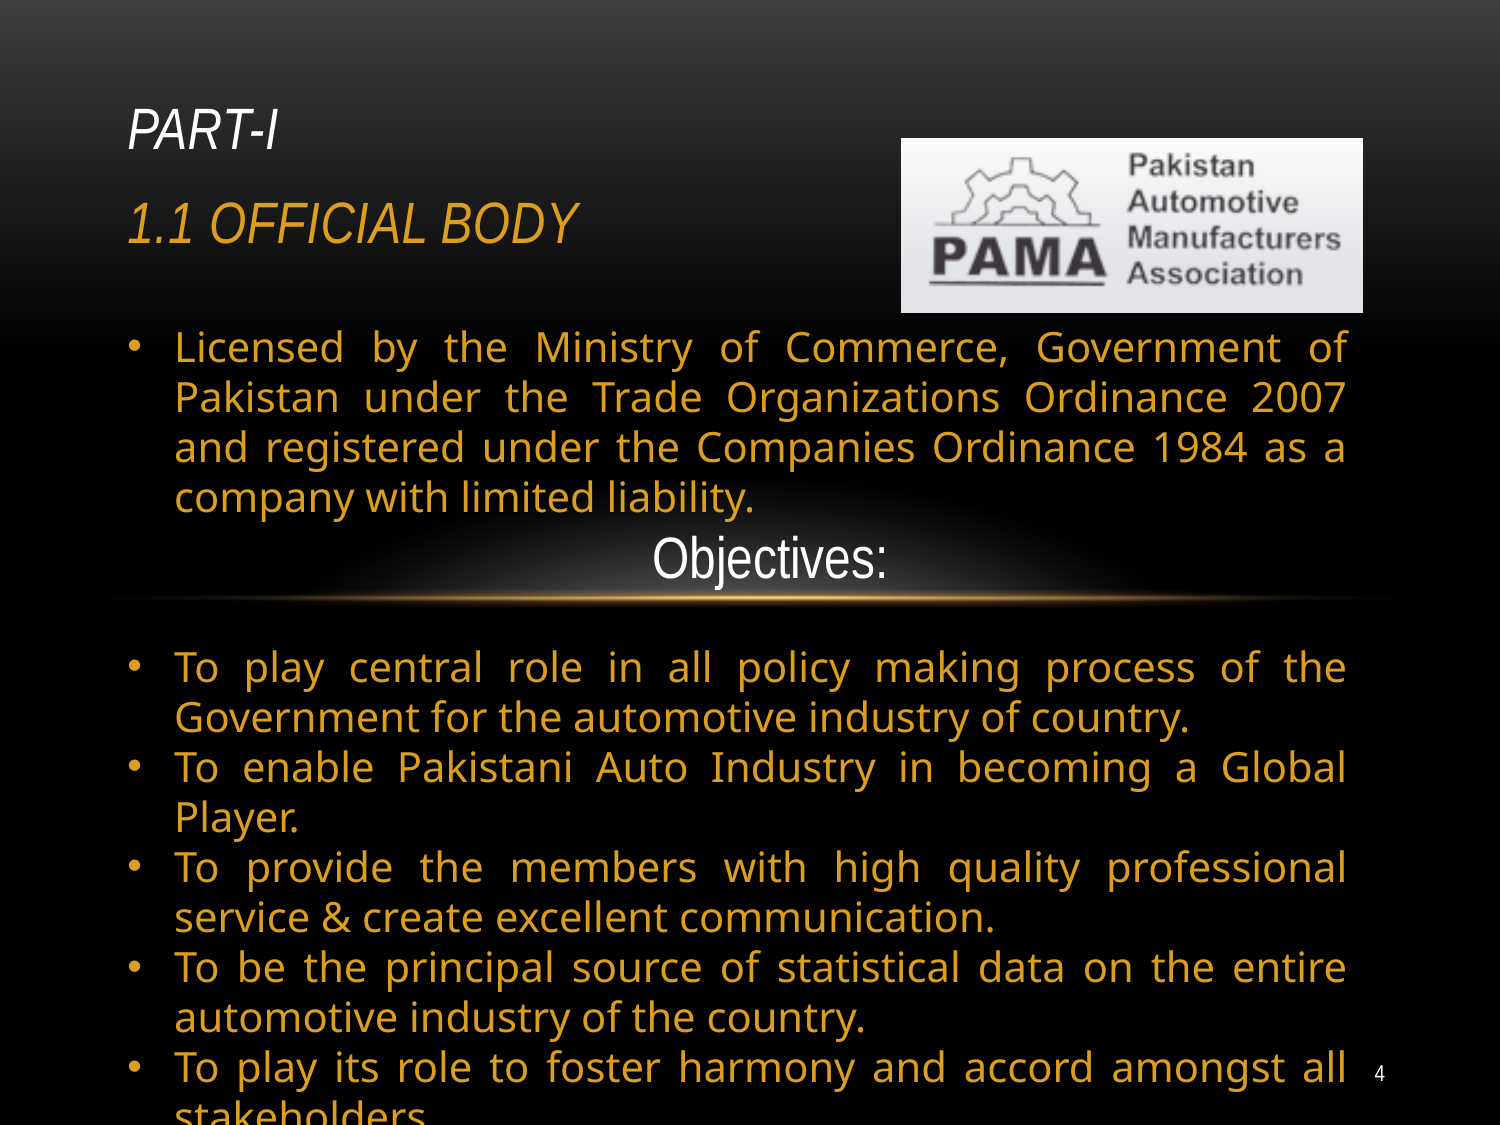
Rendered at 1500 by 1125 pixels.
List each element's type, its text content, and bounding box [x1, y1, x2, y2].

picture [0, 0, 1500, 750]
text_box Licensed by the Ministry of Commerce, Government of Pakistan under the Trade Organizations Ordinance 2007 and registered under the Companies Ordinance 1984 as a company with limited liability. Objectives: To play central role in all policy making process of the Government for the automotive industry of country. To enable Pakistani Auto Industry in becoming a Global Player. To provide the members with high quality professional service & create excellent communication. To be the principal source of statistical data on the entire automotive industry of the country. To play its role to foster harmony and accord amongst all stakeholders. [112, 312, 1363, 1125]
slide_number 4 [1237, 1042, 1400, 1103]
text_box PART-I 1.1 OFFICIAL BODY [112, 83, 863, 263]
